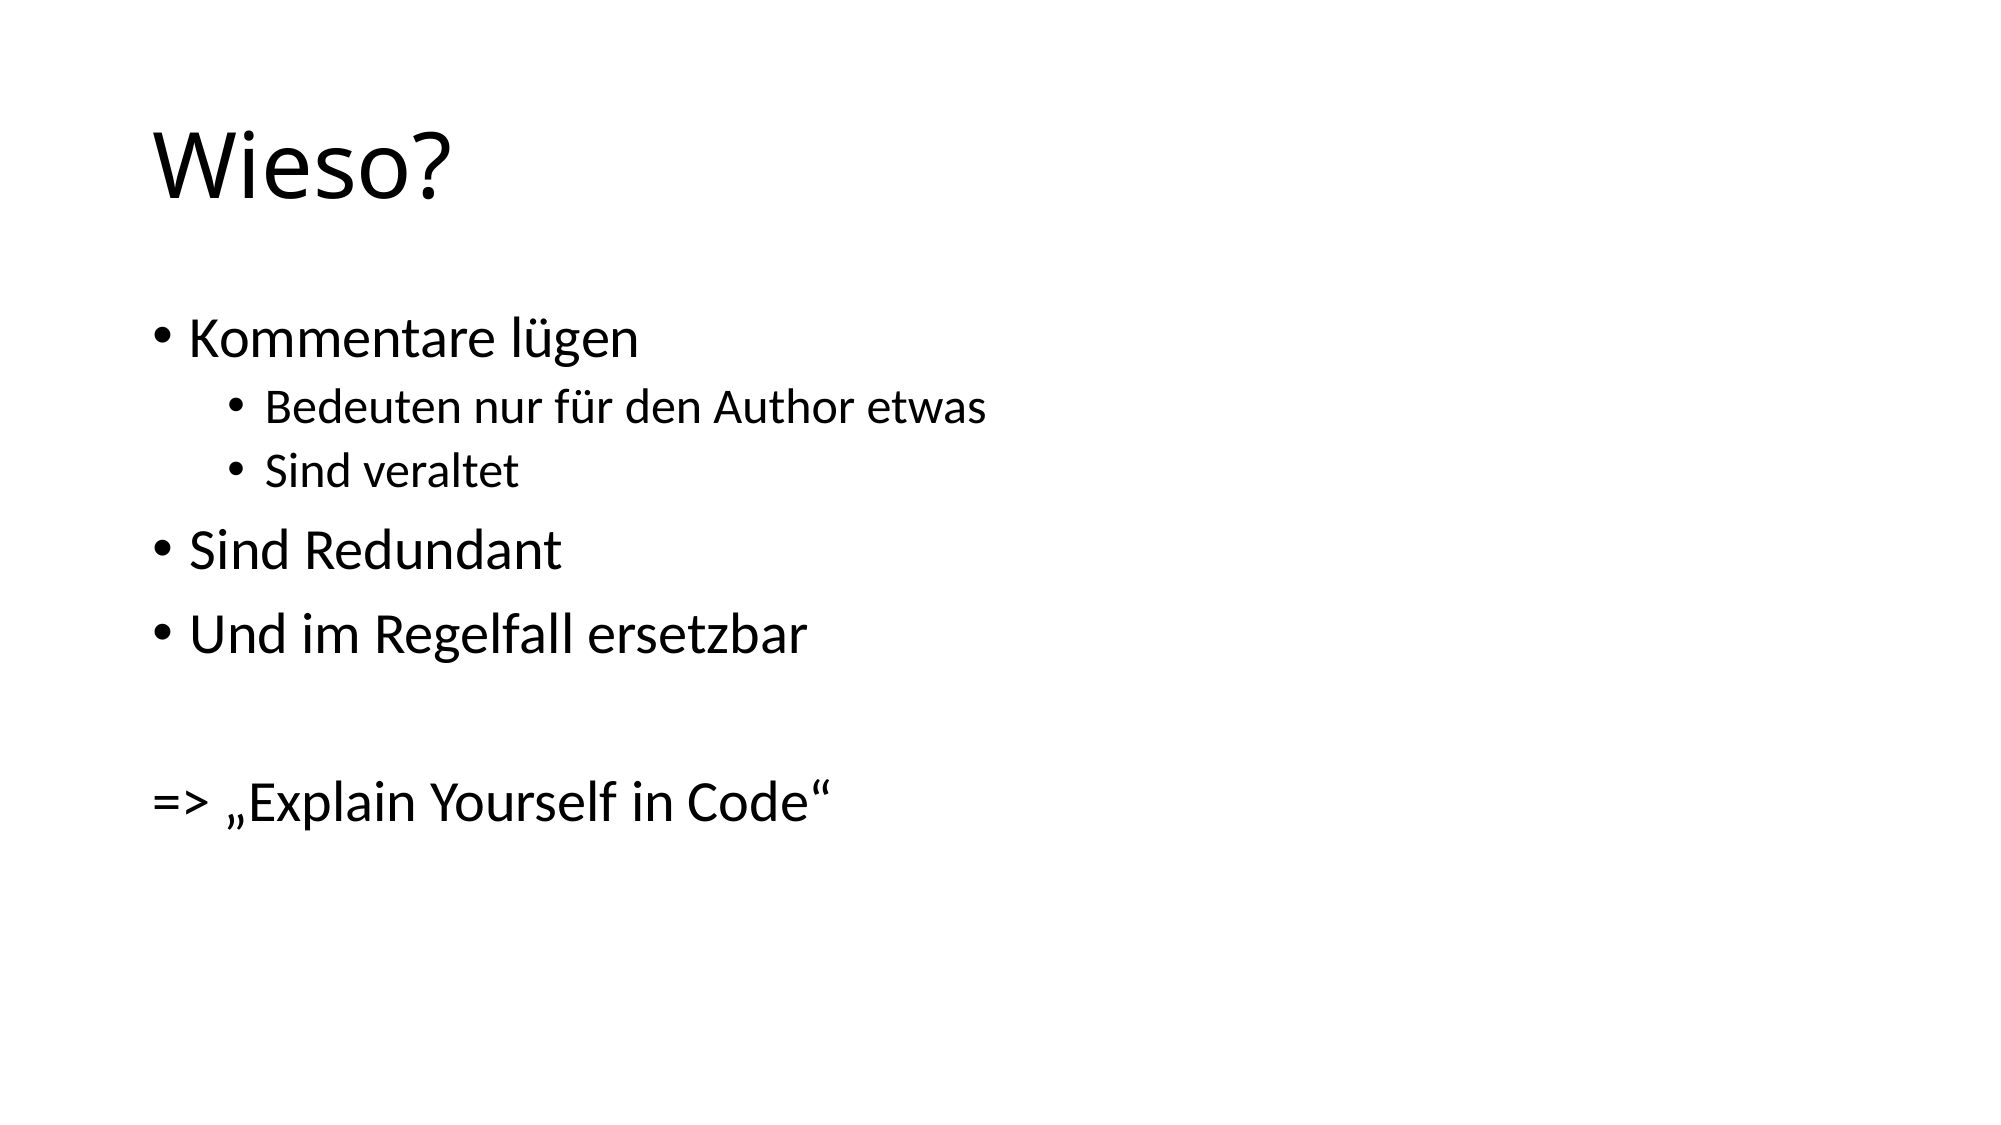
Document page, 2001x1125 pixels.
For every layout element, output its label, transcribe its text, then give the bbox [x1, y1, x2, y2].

title Wieso? [137, 59, 1863, 278]
list Kommentare lügen Bedeuten nur für den Author etwas Sind veraltet Sind Redundant Und im Regelfall ersetzbar => „Explain Yourself in Code“ [137, 299, 1863, 1014]
